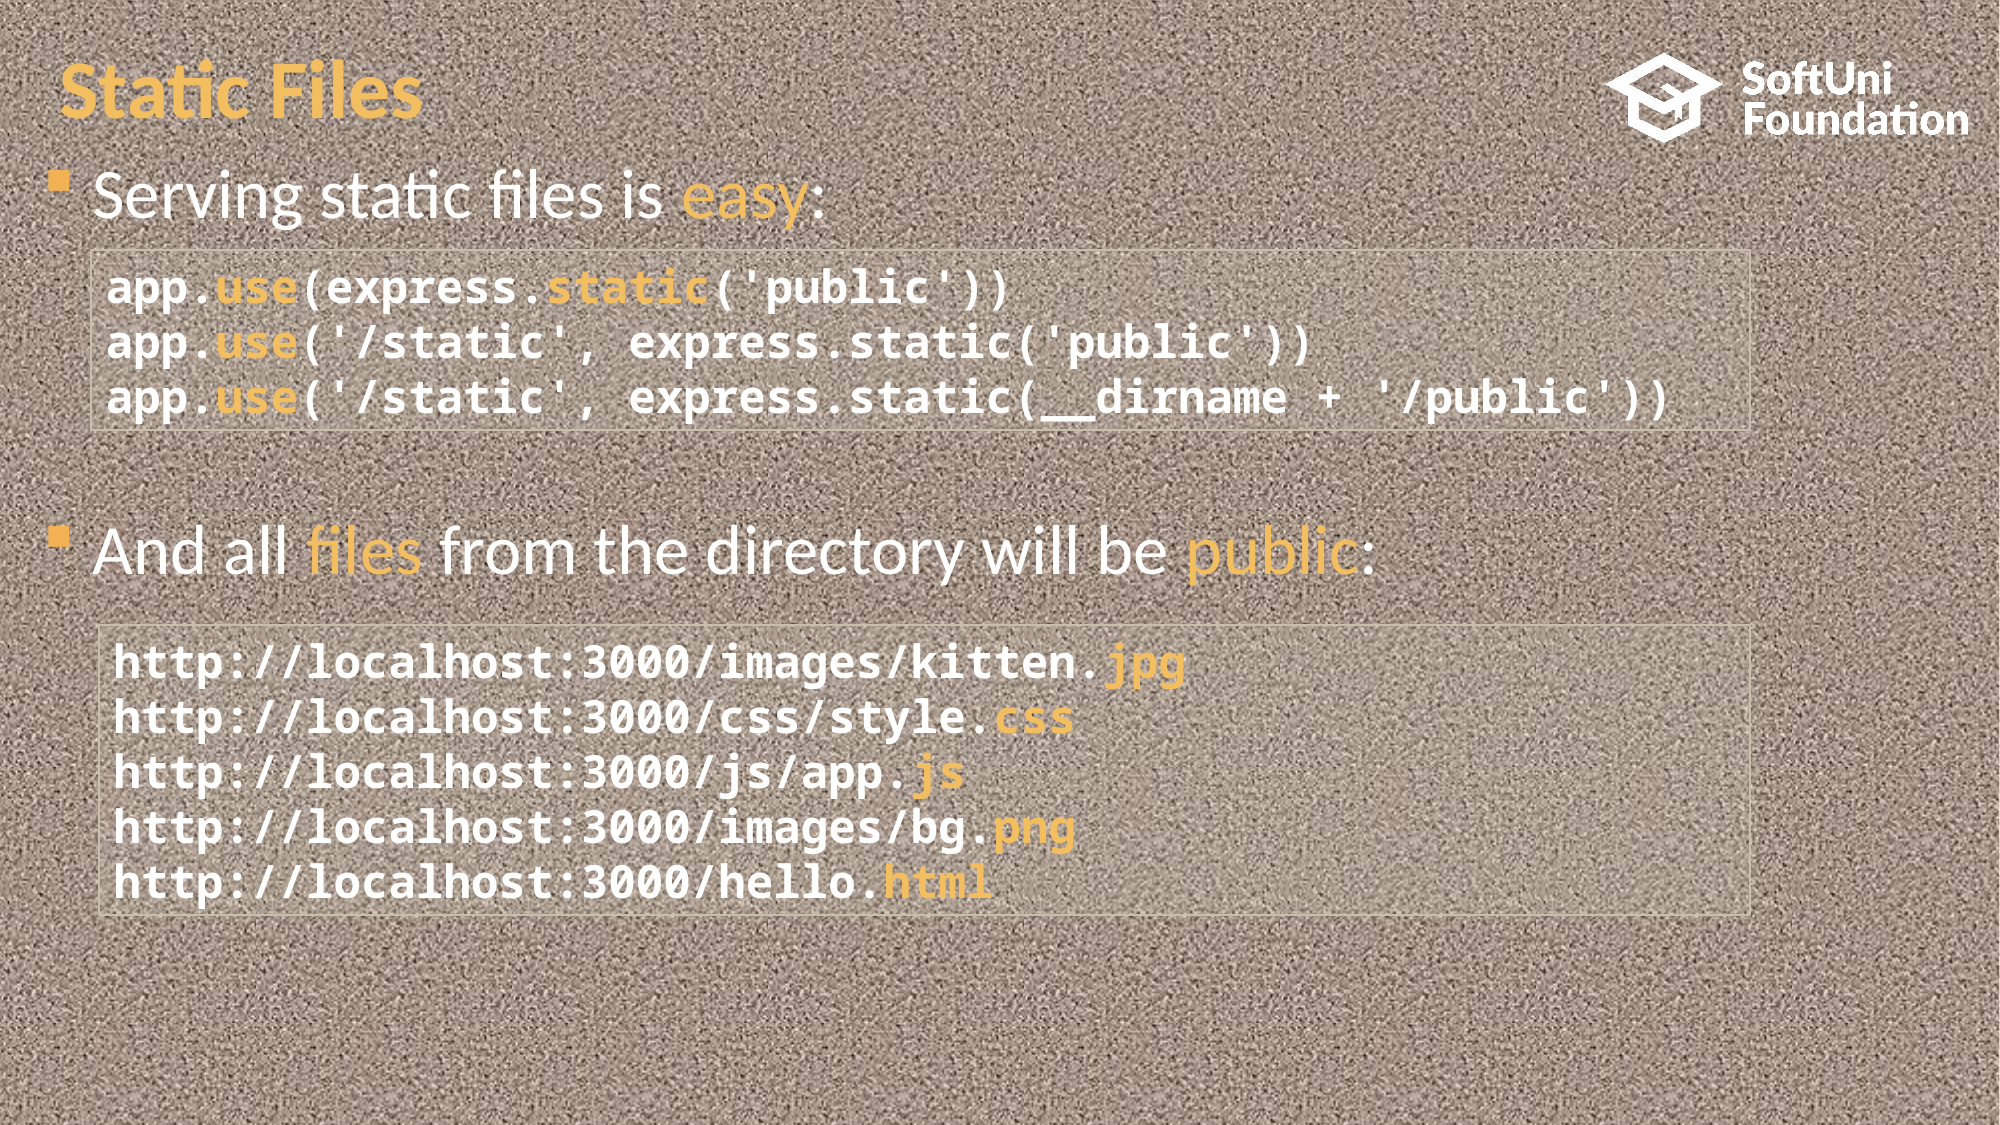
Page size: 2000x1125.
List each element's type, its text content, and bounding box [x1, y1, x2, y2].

title Static Files [42, 0, 1614, 183]
list Serving static files is easy: And all files from the directory will be public: [24, 137, 1450, 1120]
text_box http://localhost:3000/images/kitten.jpg http://localhost:3000/css/style.css http://localhost:3000/js/app.js http://localhost:3000/images/bg.png http://localhost:3000/hello.html [98, 624, 1750, 915]
picture [0, 0, 2000, 1125]
text_box app.use(express.static('public')) app.use('/static', express.static('public')) app.use('/static', express.static(__dirname + '/public')) [91, 249, 1750, 430]
